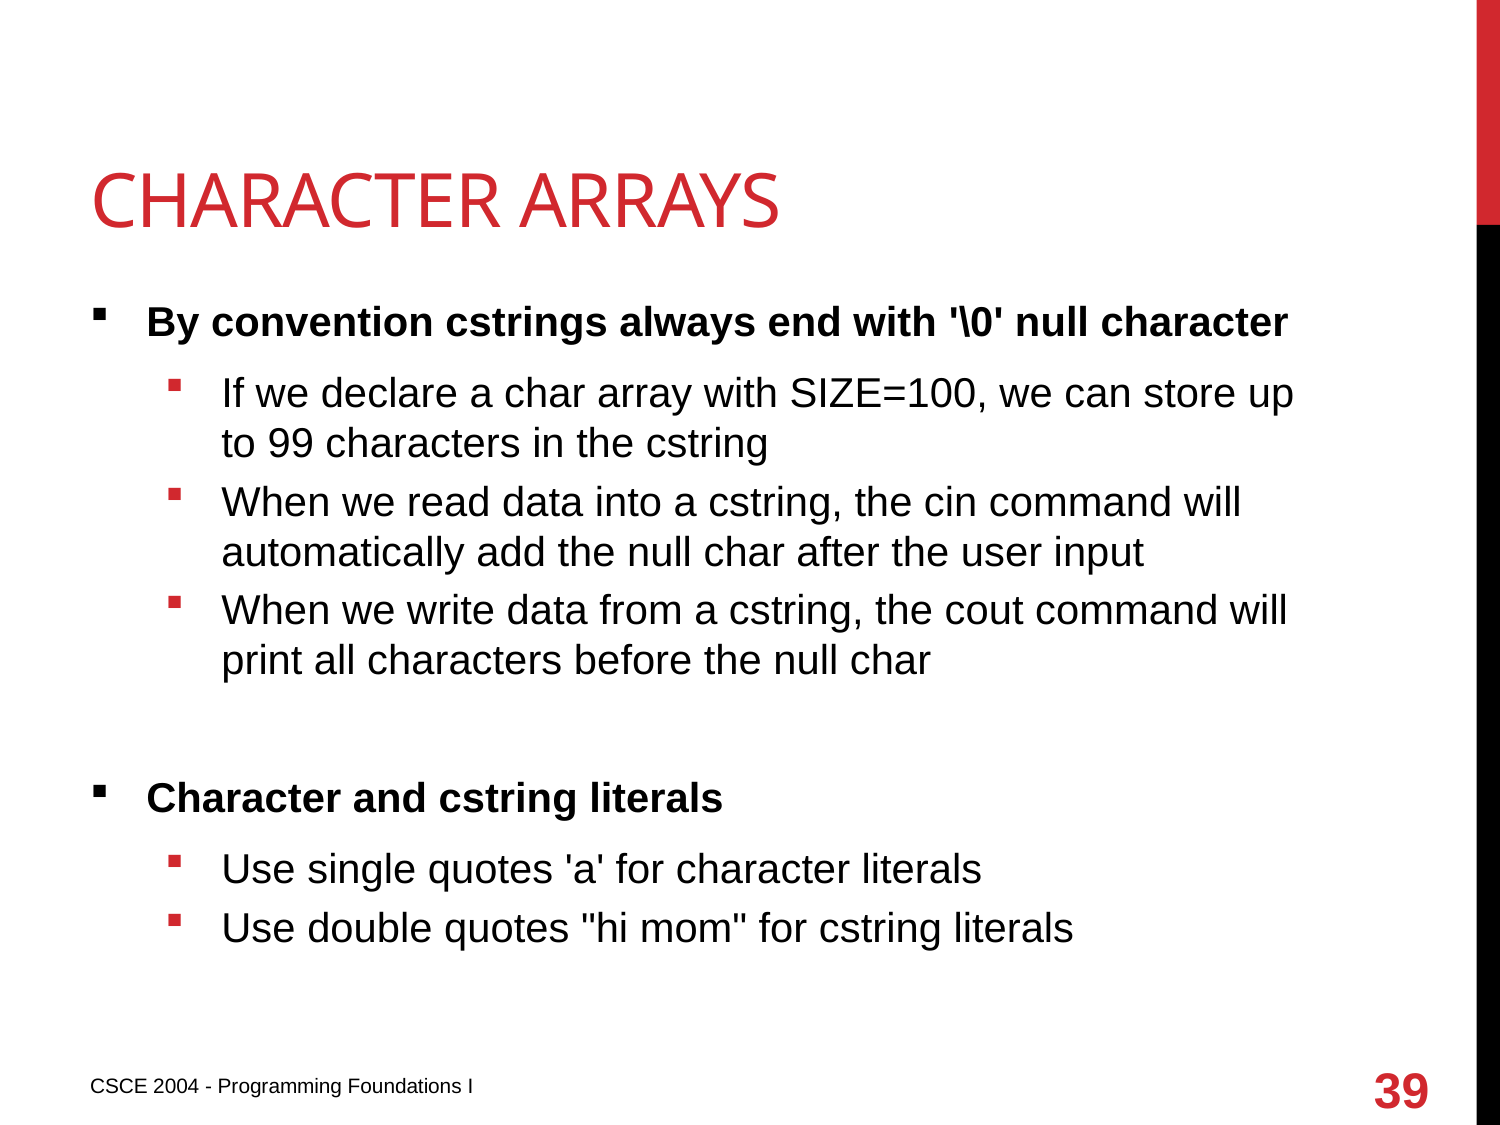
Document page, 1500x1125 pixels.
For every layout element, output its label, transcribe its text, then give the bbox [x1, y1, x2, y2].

slide_number 39 [1358, 1058, 1471, 1119]
title Character arrays [75, 25, 1025, 250]
list By convention cstrings always end with '\0' null character If we declare a char array with SIZE=100, we can store up to 99 characters in the cstring When we read data into a cstring, the cin command will automatically add the null char after the user input When we write data from a cstring, the cout command will print all characters before the null char Character and cstring literals Use single quotes 'a' for character literals Use double quotes "hi mom" for cstring literals [75, 287, 1325, 1005]
footer CSCE 2004 - Programming Foundations I [75, 1065, 638, 1112]
